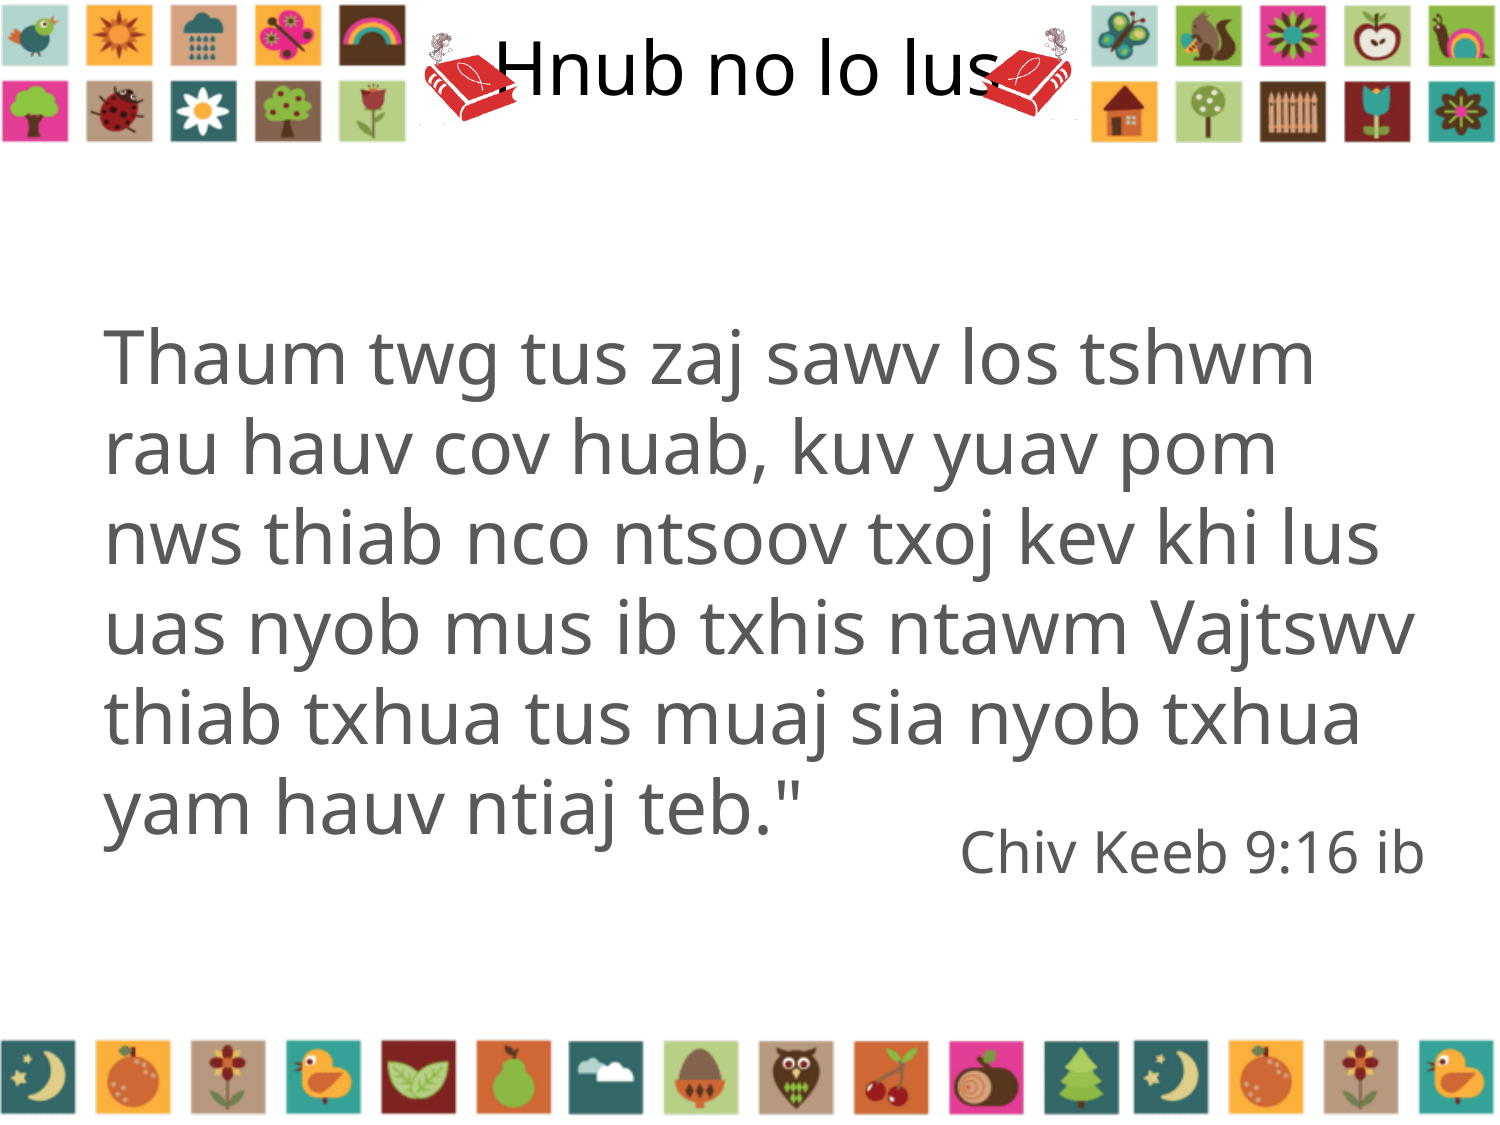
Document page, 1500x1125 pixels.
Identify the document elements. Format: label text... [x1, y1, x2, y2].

text_box Hnub no lo lus [425, 13, 948, 119]
text_box Chiv Keeb 9:16 ib [808, 807, 1441, 893]
picture [0, 3, 550, 150]
picture [950, 3, 1500, 150]
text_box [0, 1028, 1500, 1118]
text_box Thaum twg tus zaj sawv los tshwm rau hauv cov huab, kuv yuav pom nws thiab nco ntsoov txoj kev khi lus uas nyob mus ib txhis ntawm Vajtswv thiab txhua tus muaj sia nyob txhua yam hauv ntiaj teb." [88, 302, 1436, 858]
